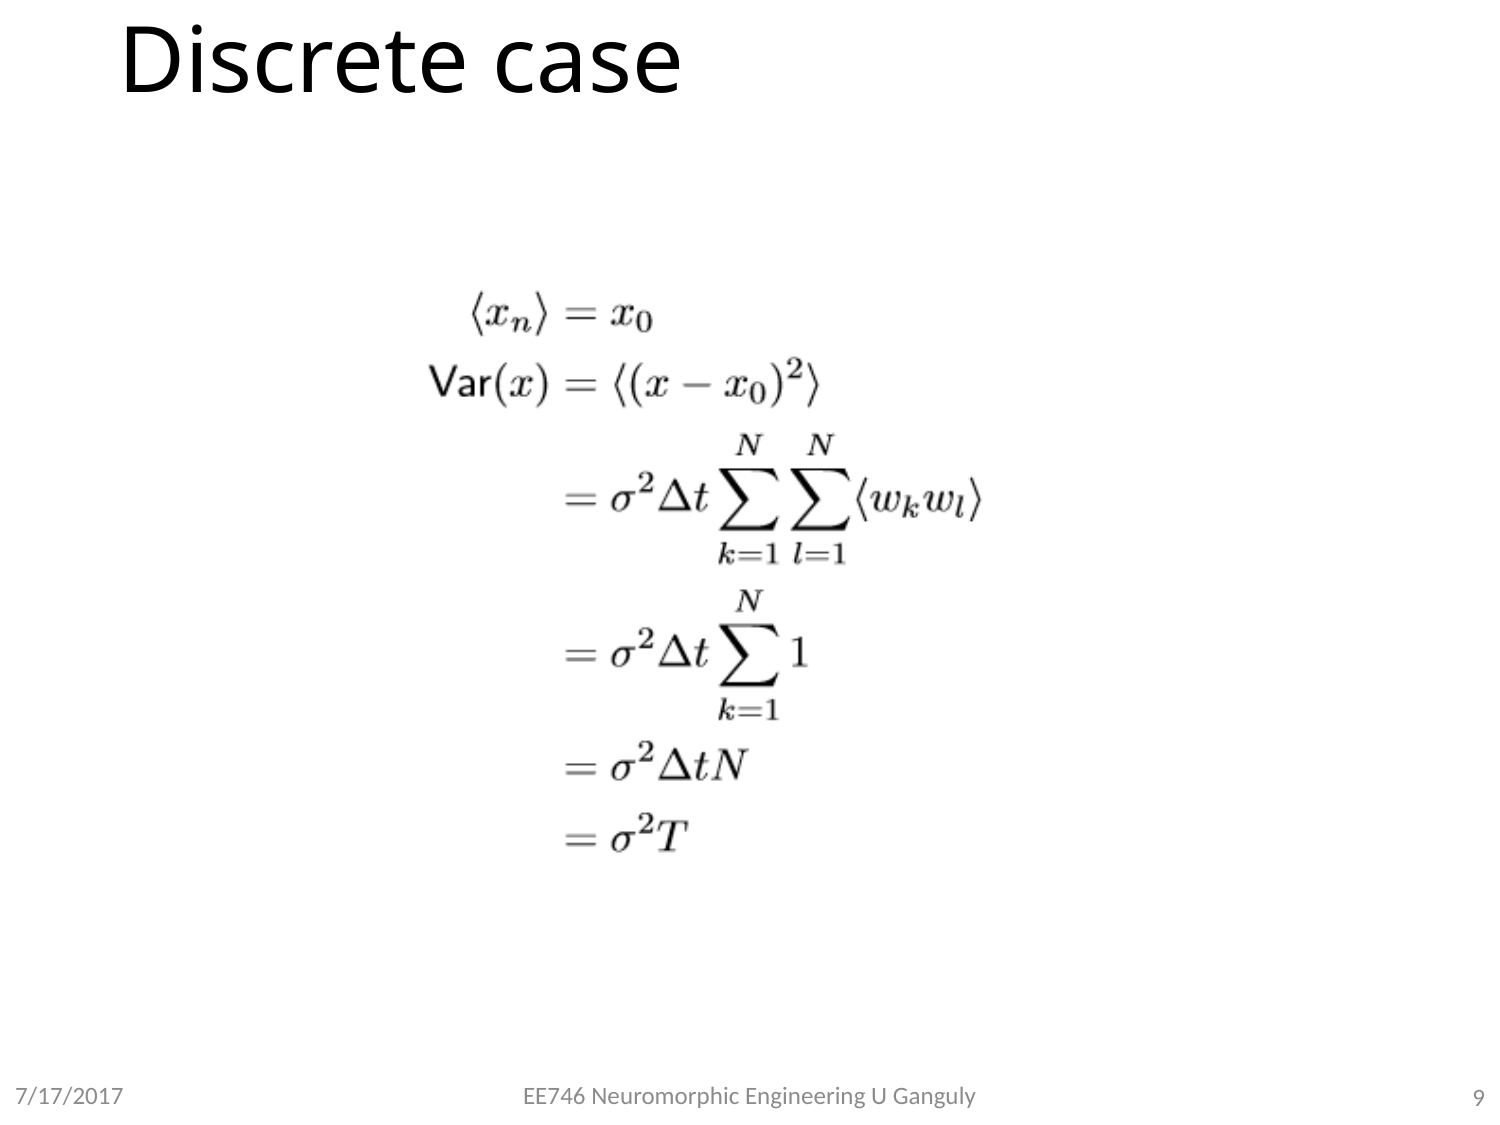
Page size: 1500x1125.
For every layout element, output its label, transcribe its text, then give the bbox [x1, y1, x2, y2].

slide_number 9 [1162, 1066, 1500, 1125]
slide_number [0, 1064, 338, 1124]
title Discrete case [103, 1, 1397, 125]
picture [369, 240, 1130, 885]
footer EE746 Neuromorphic Engineering U Ganguly [496, 1064, 1004, 1124]
